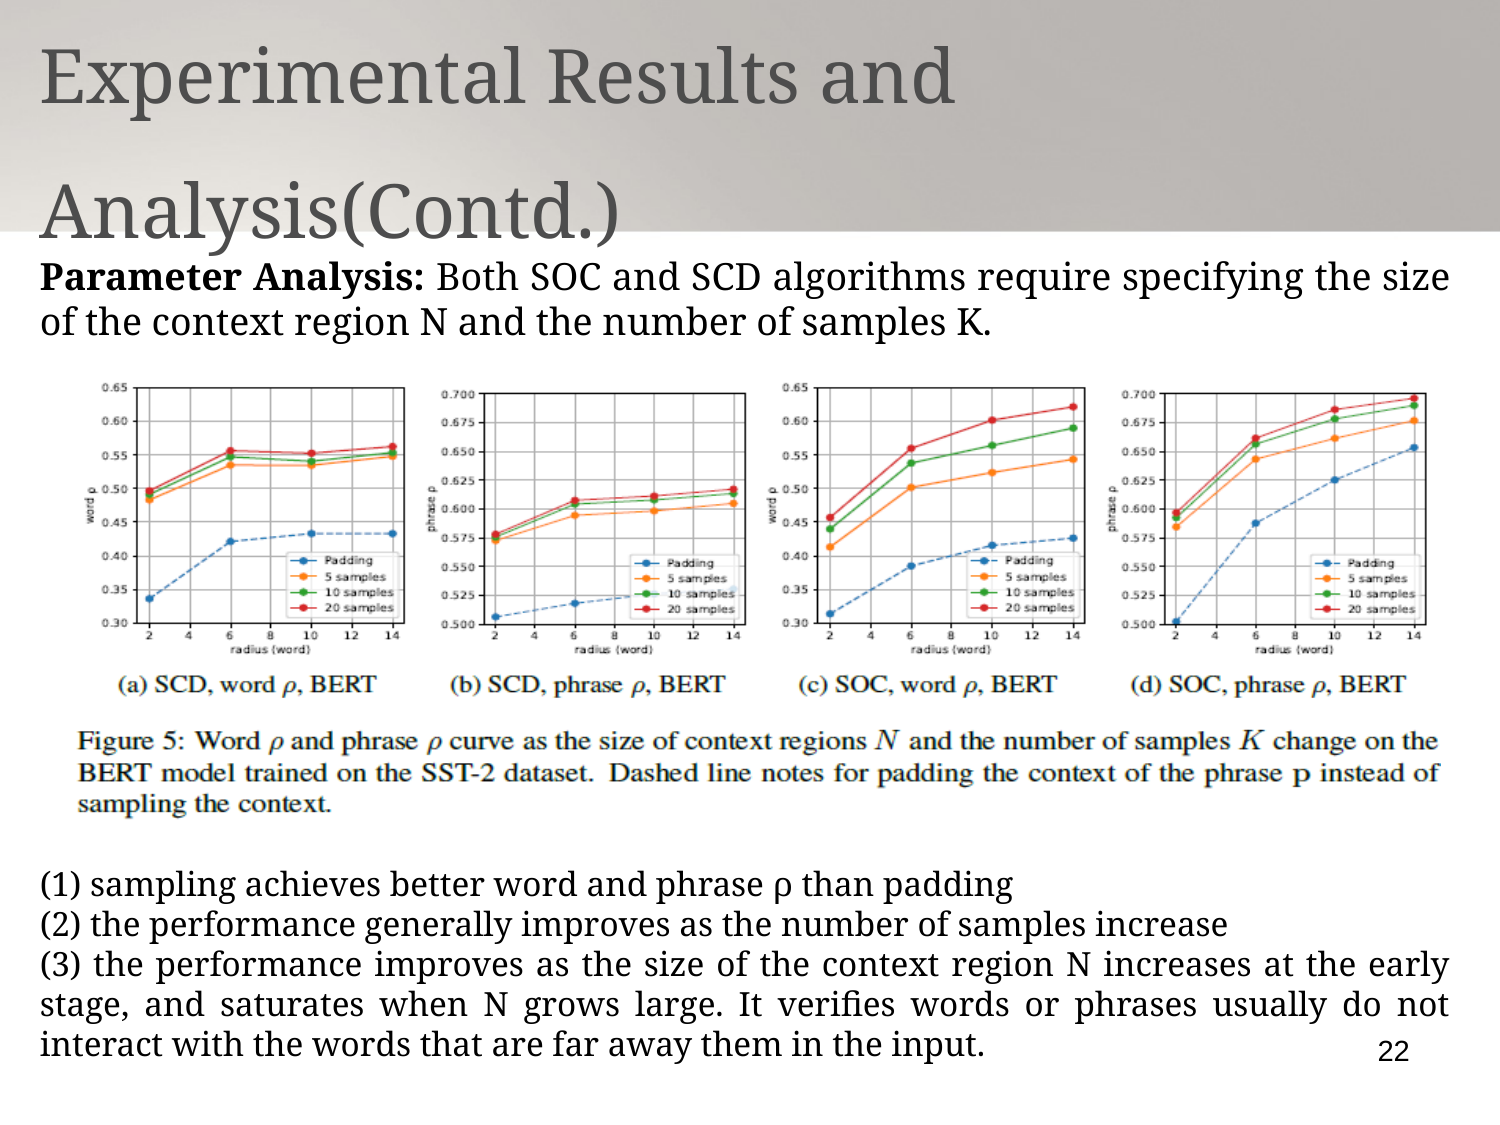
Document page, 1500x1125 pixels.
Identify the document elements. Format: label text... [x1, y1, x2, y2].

text_box Parameter Analysis: Both SOC and SCD algorithms require specifying the size of the context region N and the number of samples K. (1) sampling achieves better word and phrase ρ than padding (2) the performance generally improves as the number of samples increase (3) the performance improves as the size of the context region N increases at the early stage, and saturates when N grows large. It verifies words or phrases usually do not interact with the words that are far away them in the input. [24, 245, 1467, 1116]
text_box Experimental Results and Analysis(Contd.) [24, 24, 1488, 213]
picture [0, 0, 1500, 1125]
